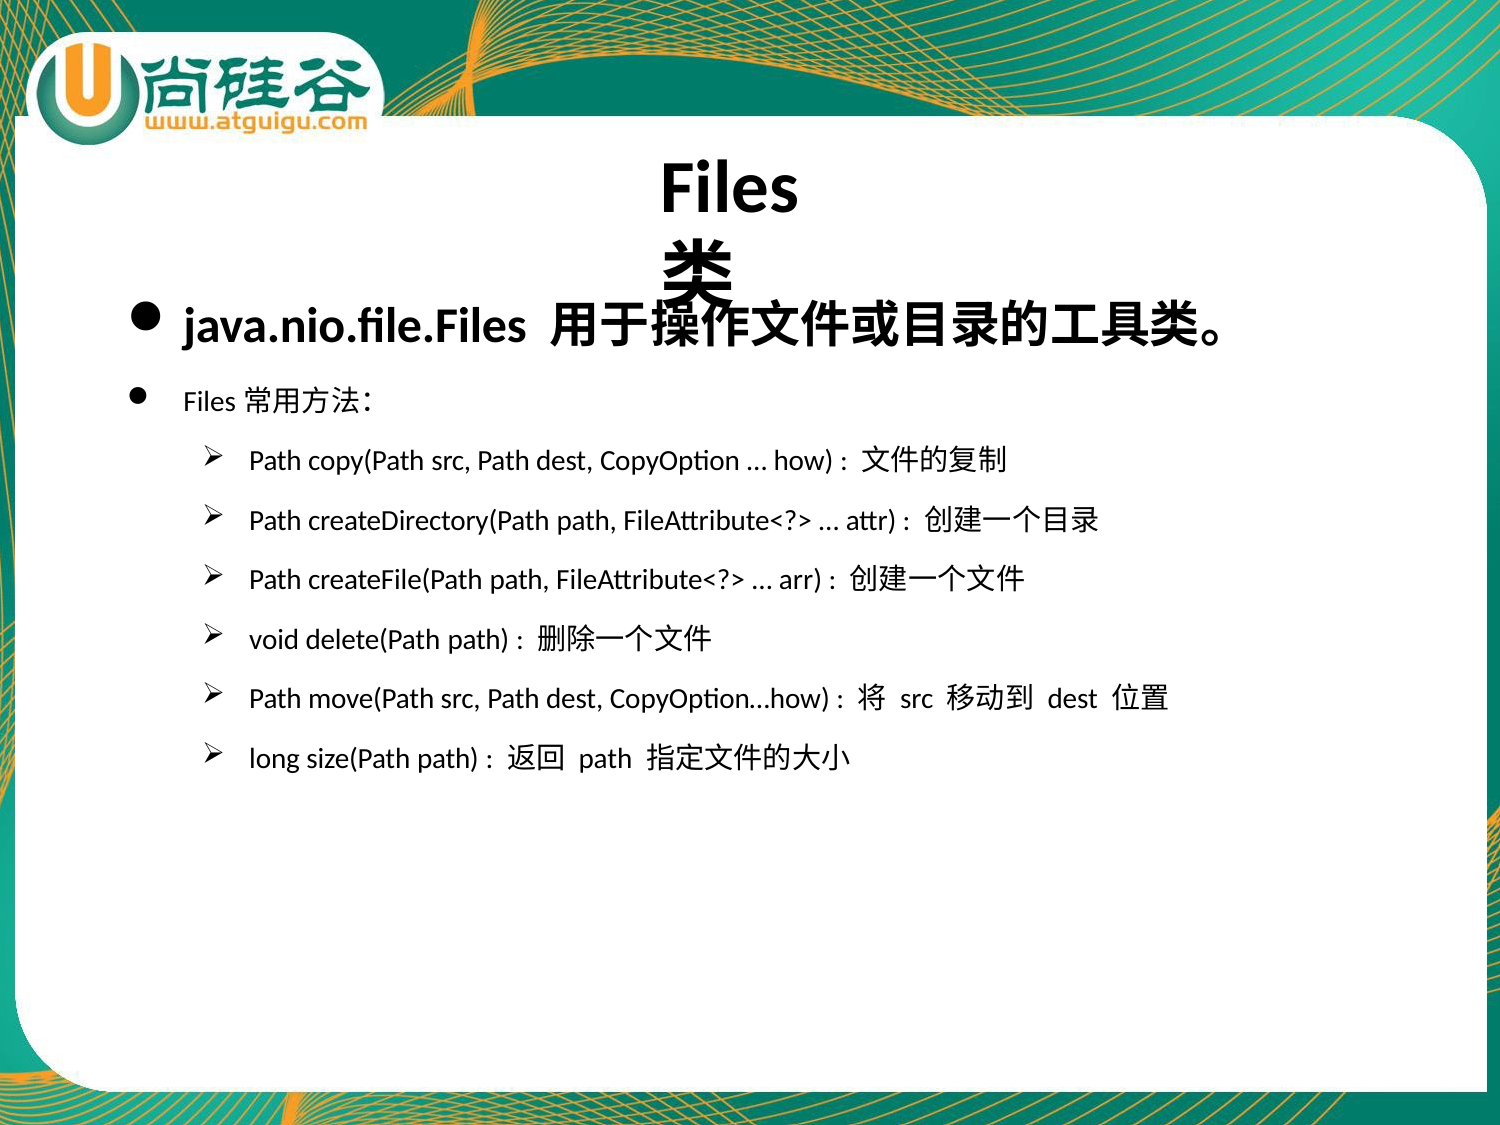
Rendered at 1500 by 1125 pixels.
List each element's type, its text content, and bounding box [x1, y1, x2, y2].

picture [0, 0, 1500, 1125]
text_box java.nio.file.Files 用于操作文件或目录的工具类。 Files常用方法： Path copy(Path src, Path dest, CopyOption … how) : 文件的复制 Path createDirectory(Path path, FileAttribute<?> … attr) : 创建一个目录 Path createFile(Path path, FileAttribute<?> … arr) : 创建一个文件 void delete(Path path) : 删除一个文件 Path move(Path src, Path dest, CopyOption…how) : 将 src 移动到dest 位置 long size(Path path) : 返回path 指定文件的大小 [125, 290, 1249, 774]
title Files 类 [658, 135, 894, 290]
